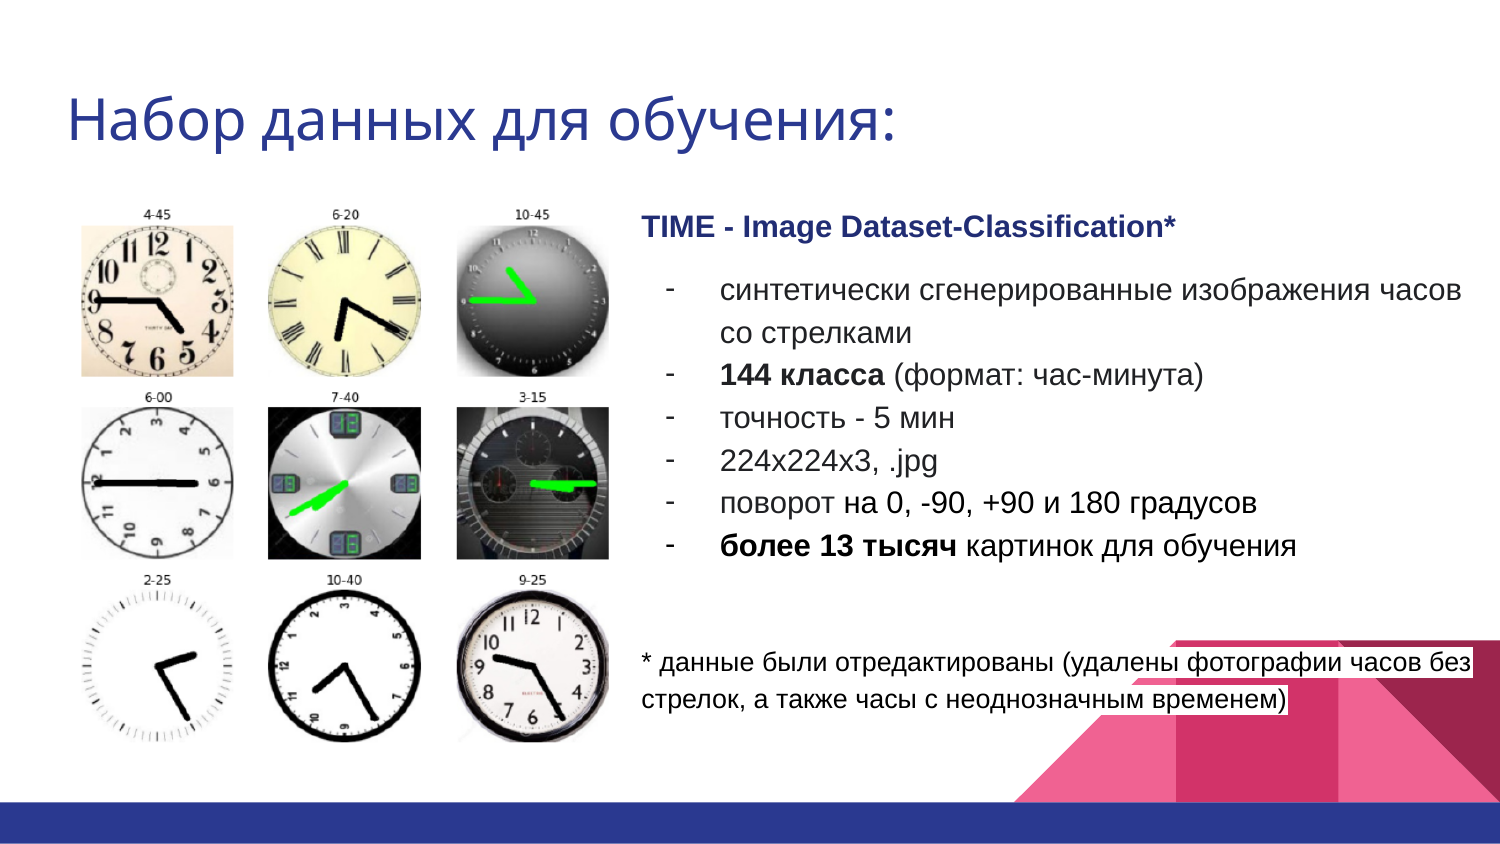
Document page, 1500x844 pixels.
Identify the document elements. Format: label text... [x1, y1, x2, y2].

list TIME - Image Dataset-Classification* синтетически сгенерированные изображения часов со стрелками 144 класса (формат: час-минута) точность - 5 мин 224x224x3, .jpg поворот на 0, -90, +90 и 180 градусов более 13 тысяч картинок для обучения * данные были отредактированы (удалены фотографии часов без стрелок, а также часы с неоднозначным временем) [626, 186, 1500, 734]
picture [62, 201, 627, 750]
title Набор данных для обучения: [51, 67, 1449, 167]
